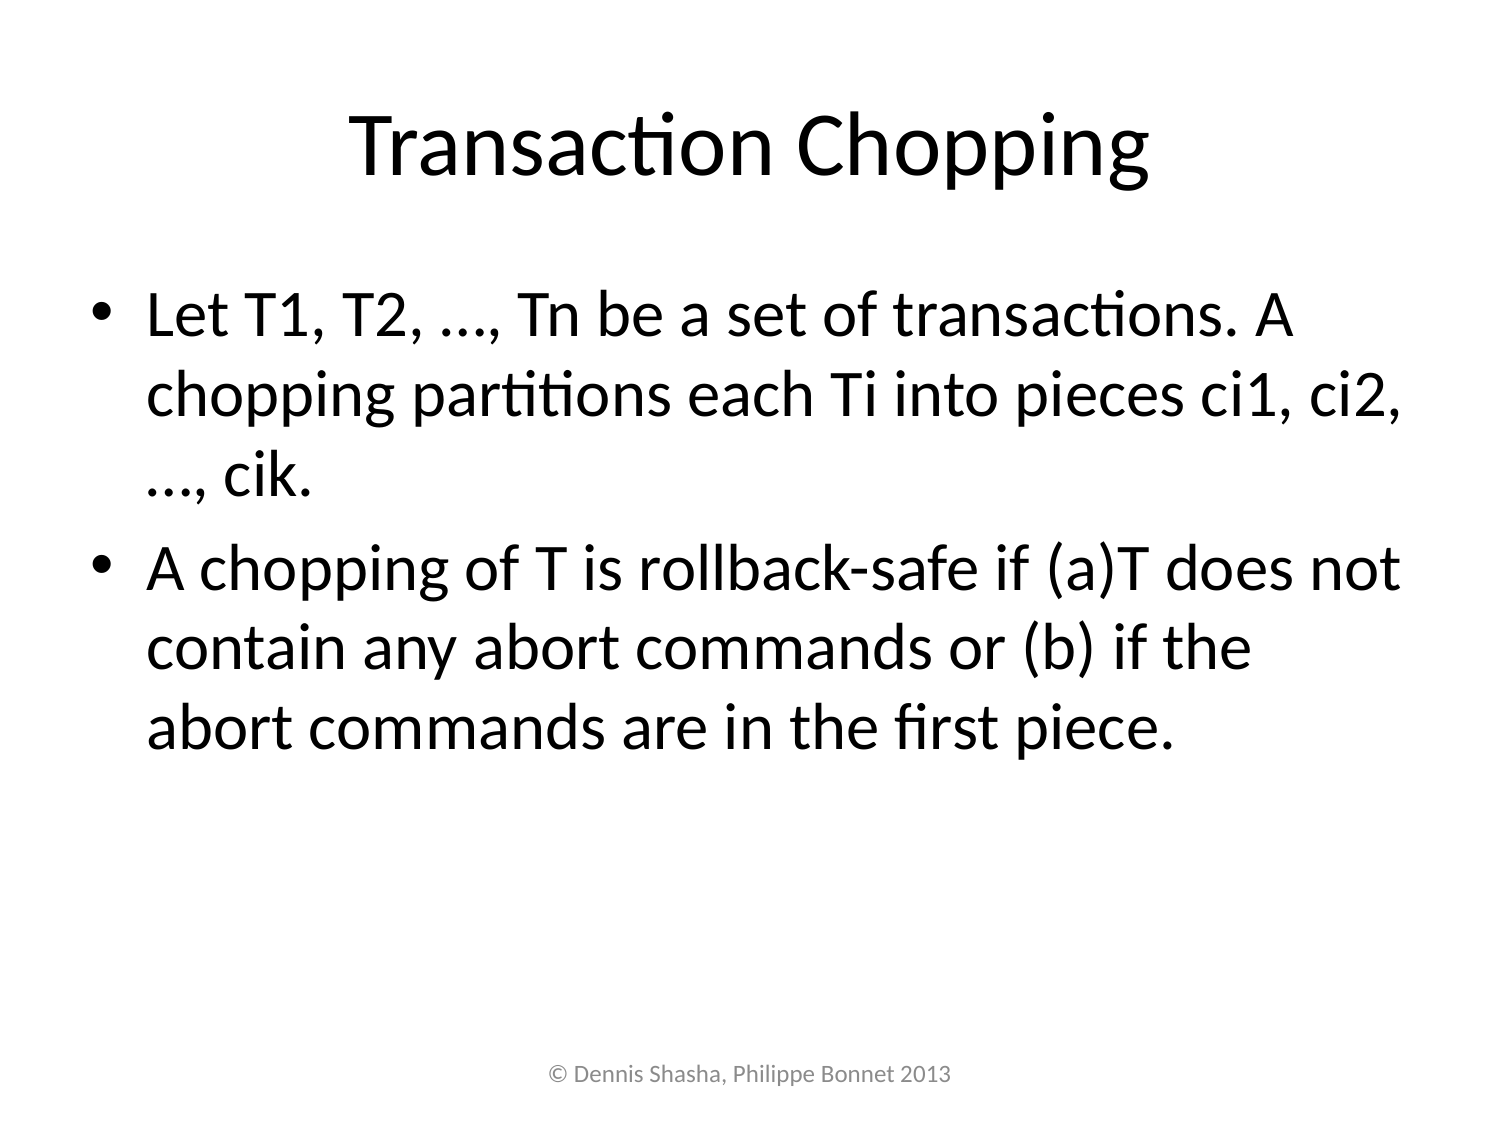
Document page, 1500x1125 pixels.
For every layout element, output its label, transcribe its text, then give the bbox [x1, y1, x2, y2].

title Transaction Chopping [75, 45, 1425, 233]
list Let T1, T2, …, Tn be a set of transactions. A chopping partitions each Ti into pieces ci1, ci2, …, cik. A chopping of T is rollback-safe if (a)T does not contain any abort commands or (b) if the abort commands are in the first piece. [75, 262, 1425, 1005]
footer © Dennis Shasha, Philippe Bonnet 2013 [512, 1042, 988, 1103]
